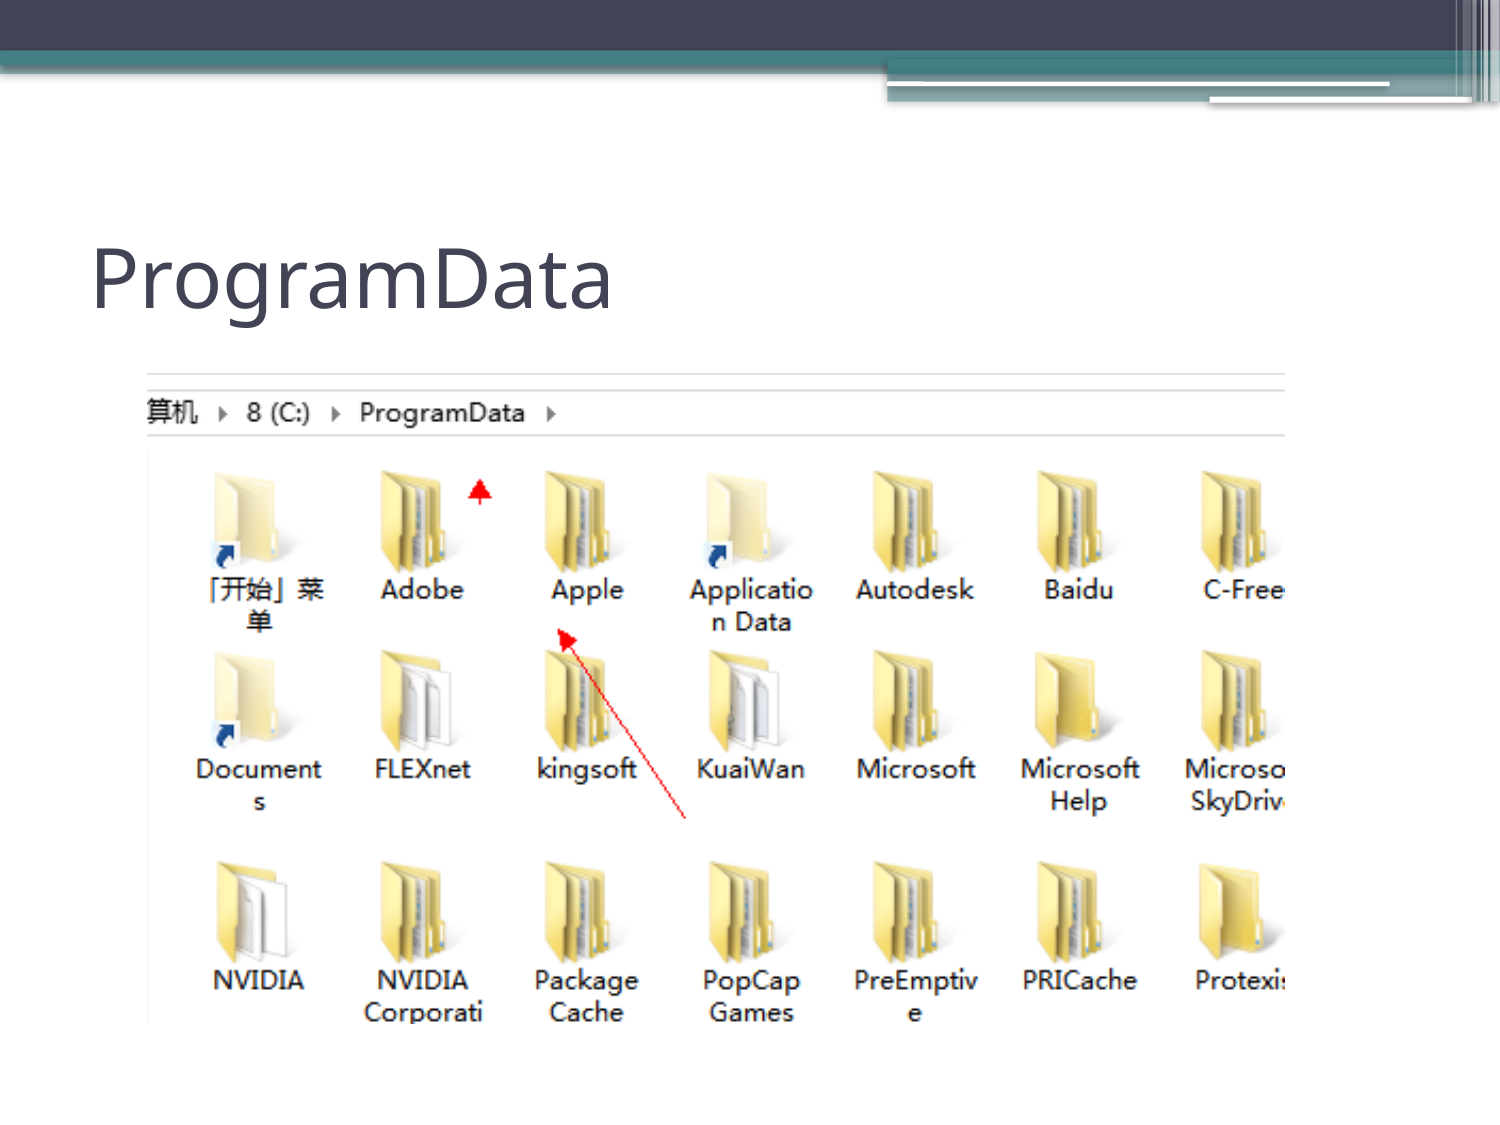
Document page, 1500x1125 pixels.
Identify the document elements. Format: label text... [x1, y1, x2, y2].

title ProgramData [75, 187, 1425, 363]
picture [147, 373, 1286, 1024]
